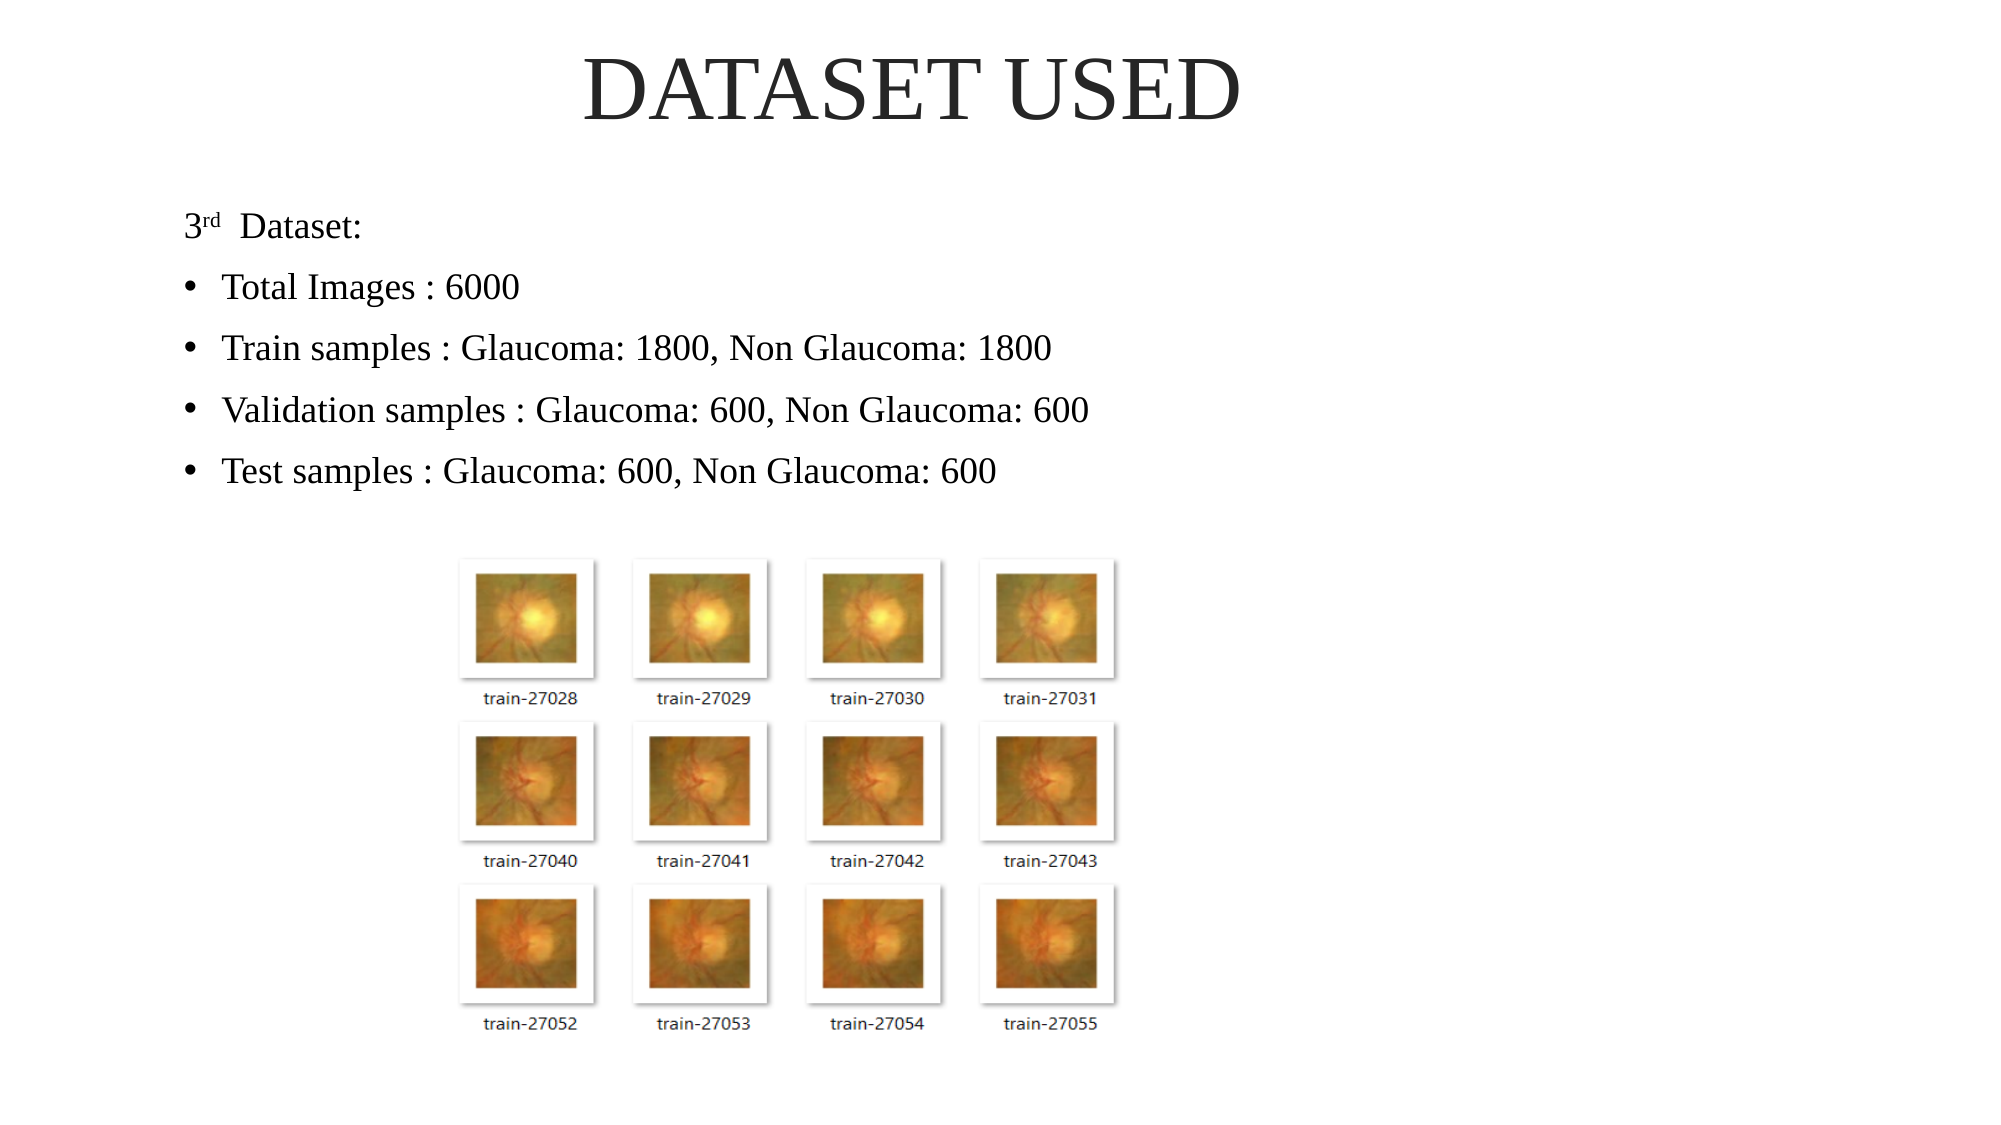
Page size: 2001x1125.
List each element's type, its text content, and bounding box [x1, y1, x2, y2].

text_box DATASET USED [567, 33, 1656, 221]
picture [440, 545, 1130, 1045]
text_box 3rd Dataset: Total Images : 6000 Train samples : Glaucoma: 1800, Non Glaucoma: 1800 Validation samples : Glaucoma: 600, Non Glaucoma: 600 Test samples : Glaucoma: 600, Non Glaucoma: 600 [169, 198, 1520, 1004]
